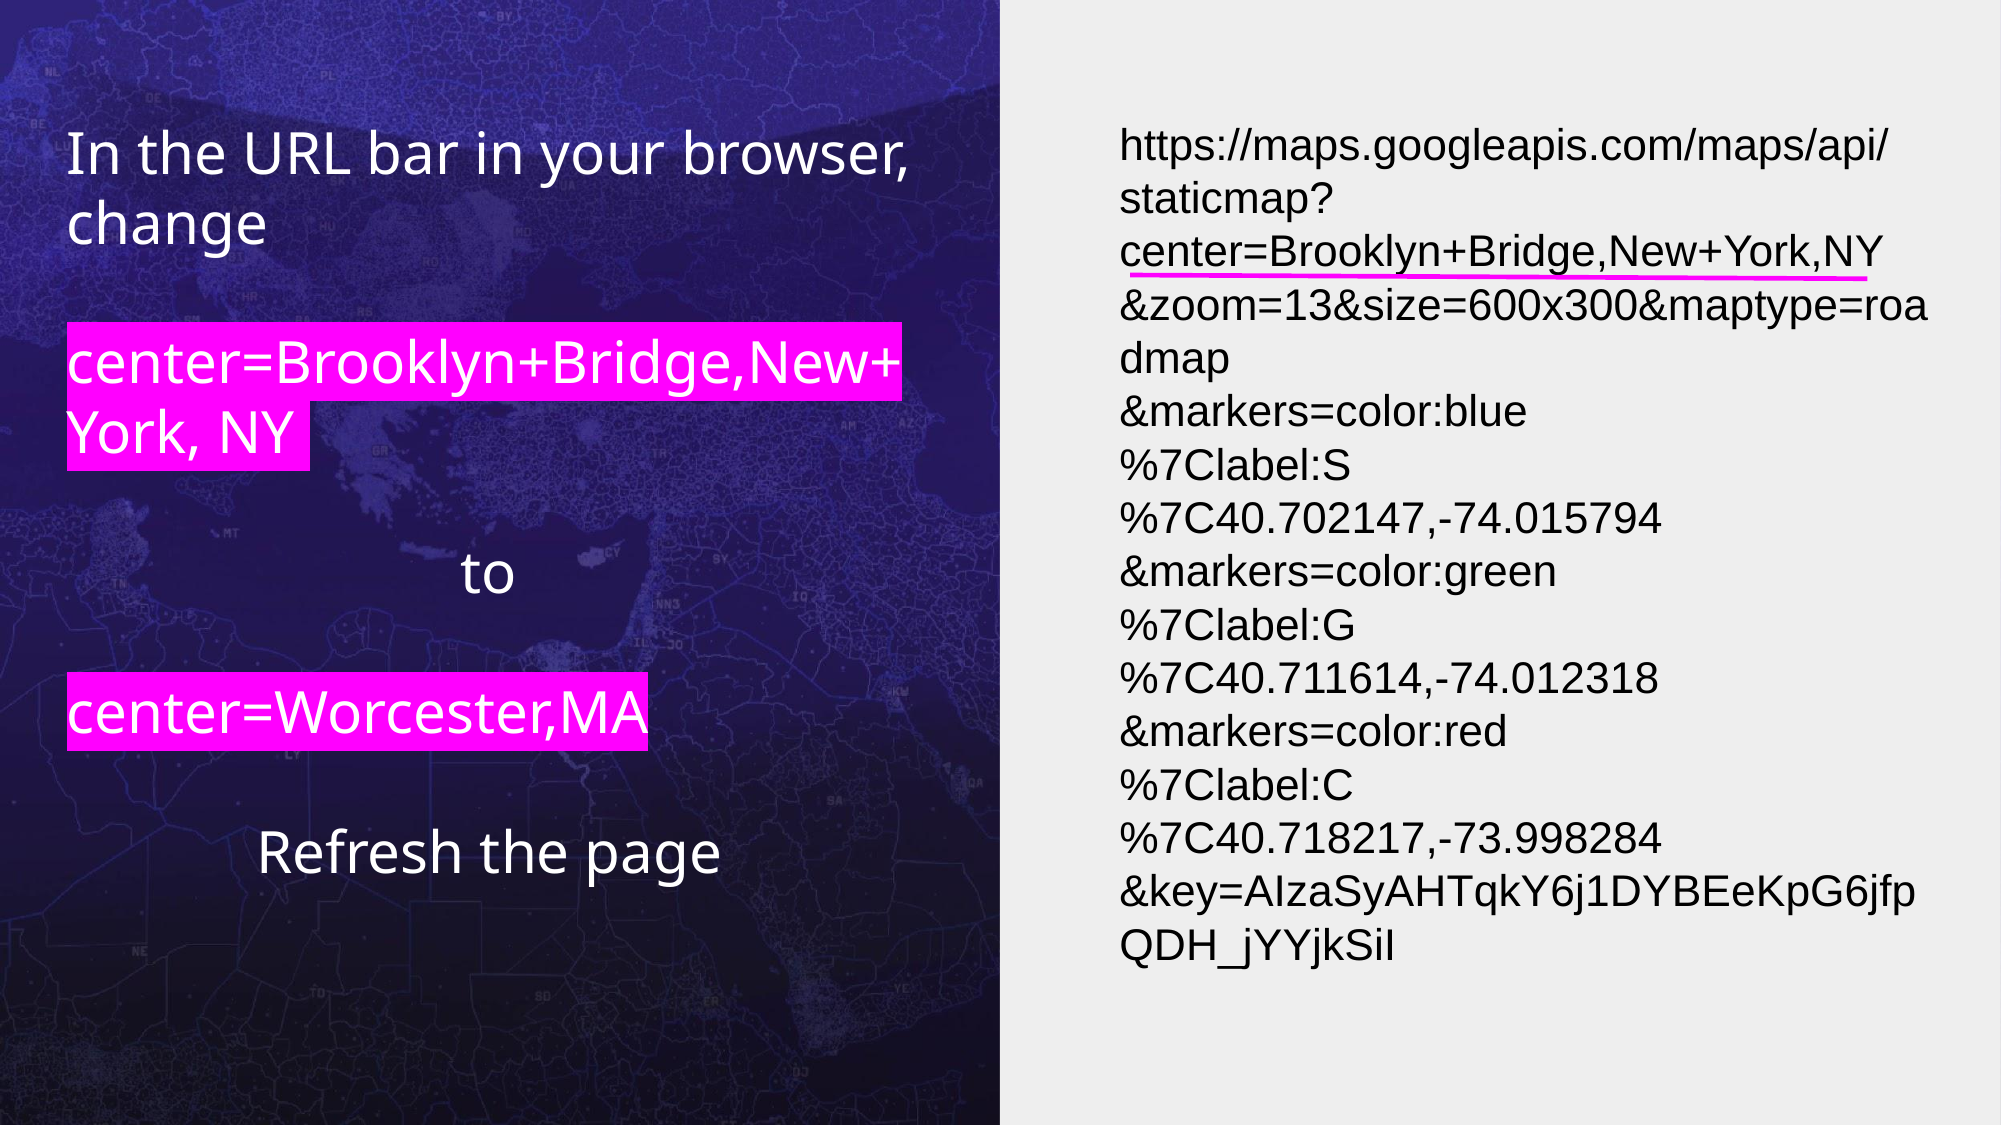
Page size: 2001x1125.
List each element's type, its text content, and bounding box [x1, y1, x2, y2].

subtitle In the URL bar in your browser, change center=Brooklyn+Bridge,New+York, NY to center=Worcester,MA Refresh the page [46, 95, 932, 366]
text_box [1129, 274, 1868, 279]
text_box https://maps.googleapis.com/maps/api/staticmap? center=Brooklyn+Bridge,New+York,NY &zoom=13&size=600x300&maptype=roadmap &markers=color:blue %7Clabel:S %7C40.702147,-74.015794 &markers=color:green %7Clabel:G %7C40.711614,-74.012318 &markers=color:red %7Clabel:C %7C40.718217,-73.998284 &key=AIzaSyAHTqkY6j1DYBEeKpG6jfpQDH_jYYjkSiI [1099, 95, 1956, 752]
picture [0, 0, 999, 1125]
